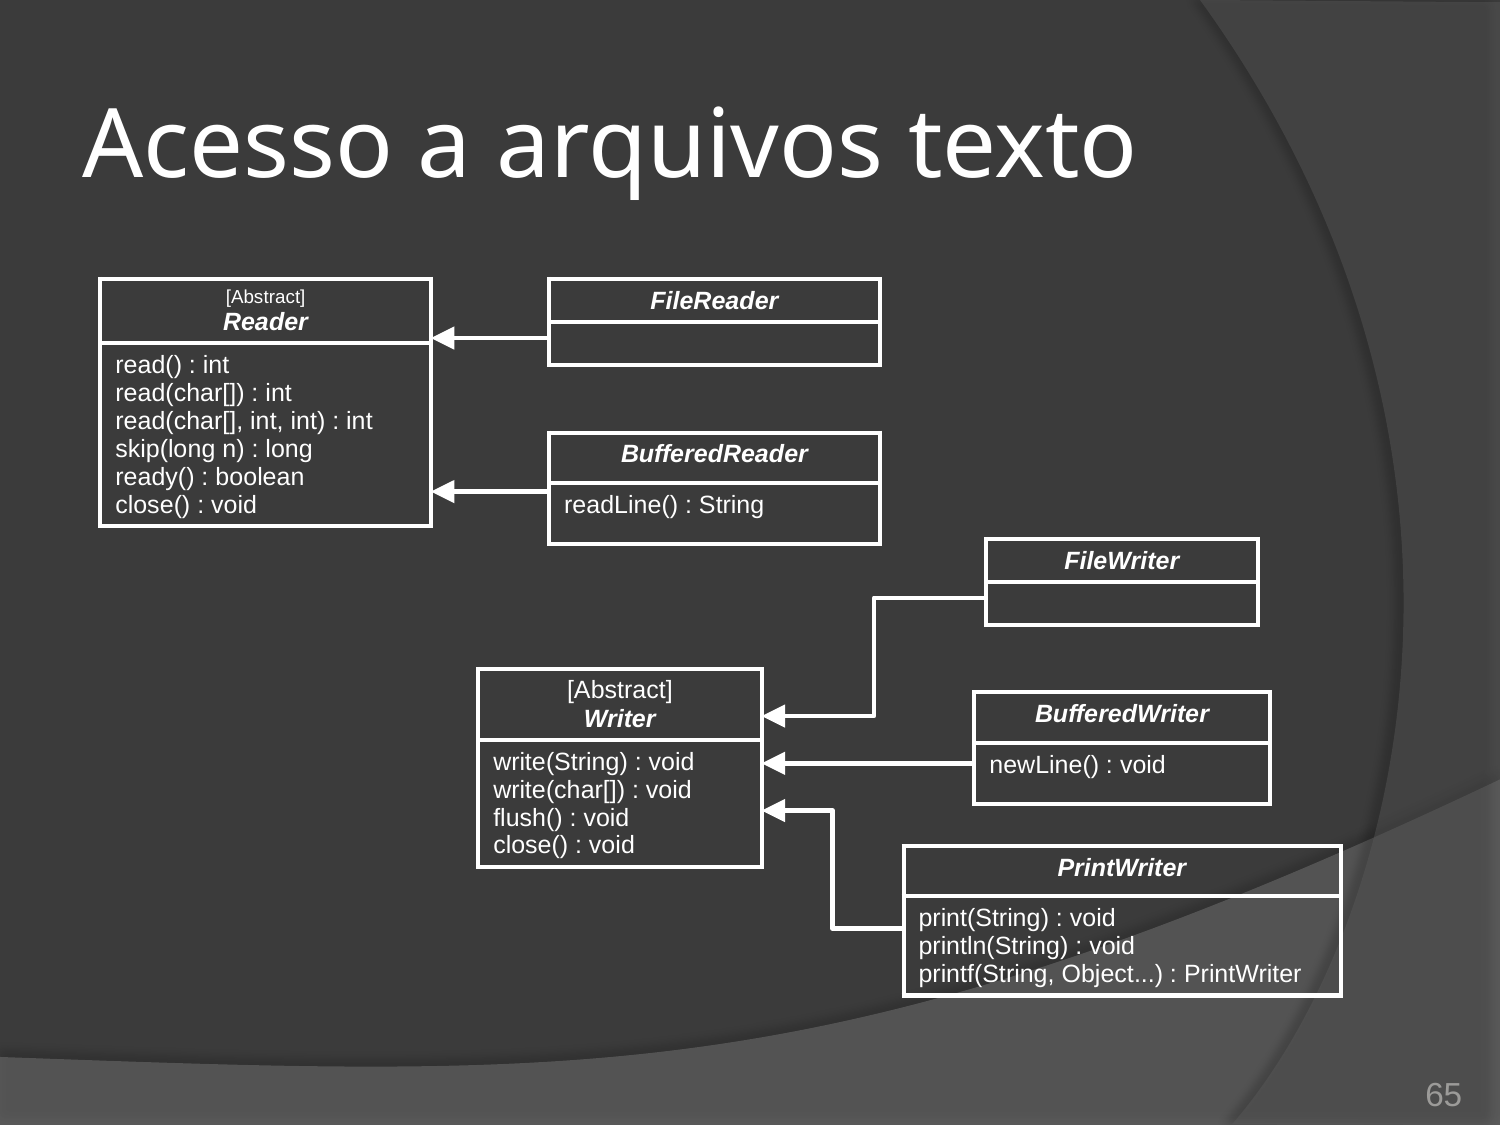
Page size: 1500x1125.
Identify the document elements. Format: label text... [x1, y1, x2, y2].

table_header [Abstract] Writer [480, 671, 760, 738]
slide_number 65 [1337, 1053, 1463, 1114]
table_cell write(String) : void write(char[]) : void flush() : void close() : void [480, 742, 760, 865]
title Acesso a arquivos texto [74, 44, 1301, 233]
table_cell newLine() : void [976, 745, 1268, 802]
table_header [Abstract] Reader [102, 281, 429, 341]
table_header BufferedWriter [976, 694, 1268, 741]
table_cell print(String) : void println(String) : void printf(String, Object...) : PrintWriter [906, 898, 1339, 993]
table_header PrintWriter [914, 848, 1339, 894]
table_cell read() : int read(char[]) : int read(char[], int, int) : int skip(long n) : long ready() : boolean close() : void [102, 345, 429, 524]
table_header FileReader [551, 281, 878, 320]
table_cell [551, 324, 878, 363]
table_header FileWriter [988, 541, 1256, 580]
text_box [761, 597, 987, 717]
table_cell readLine() : String [551, 485, 878, 542]
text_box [761, 810, 904, 929]
table_header BufferedReader [551, 435, 878, 481]
table_cell [988, 584, 1256, 623]
